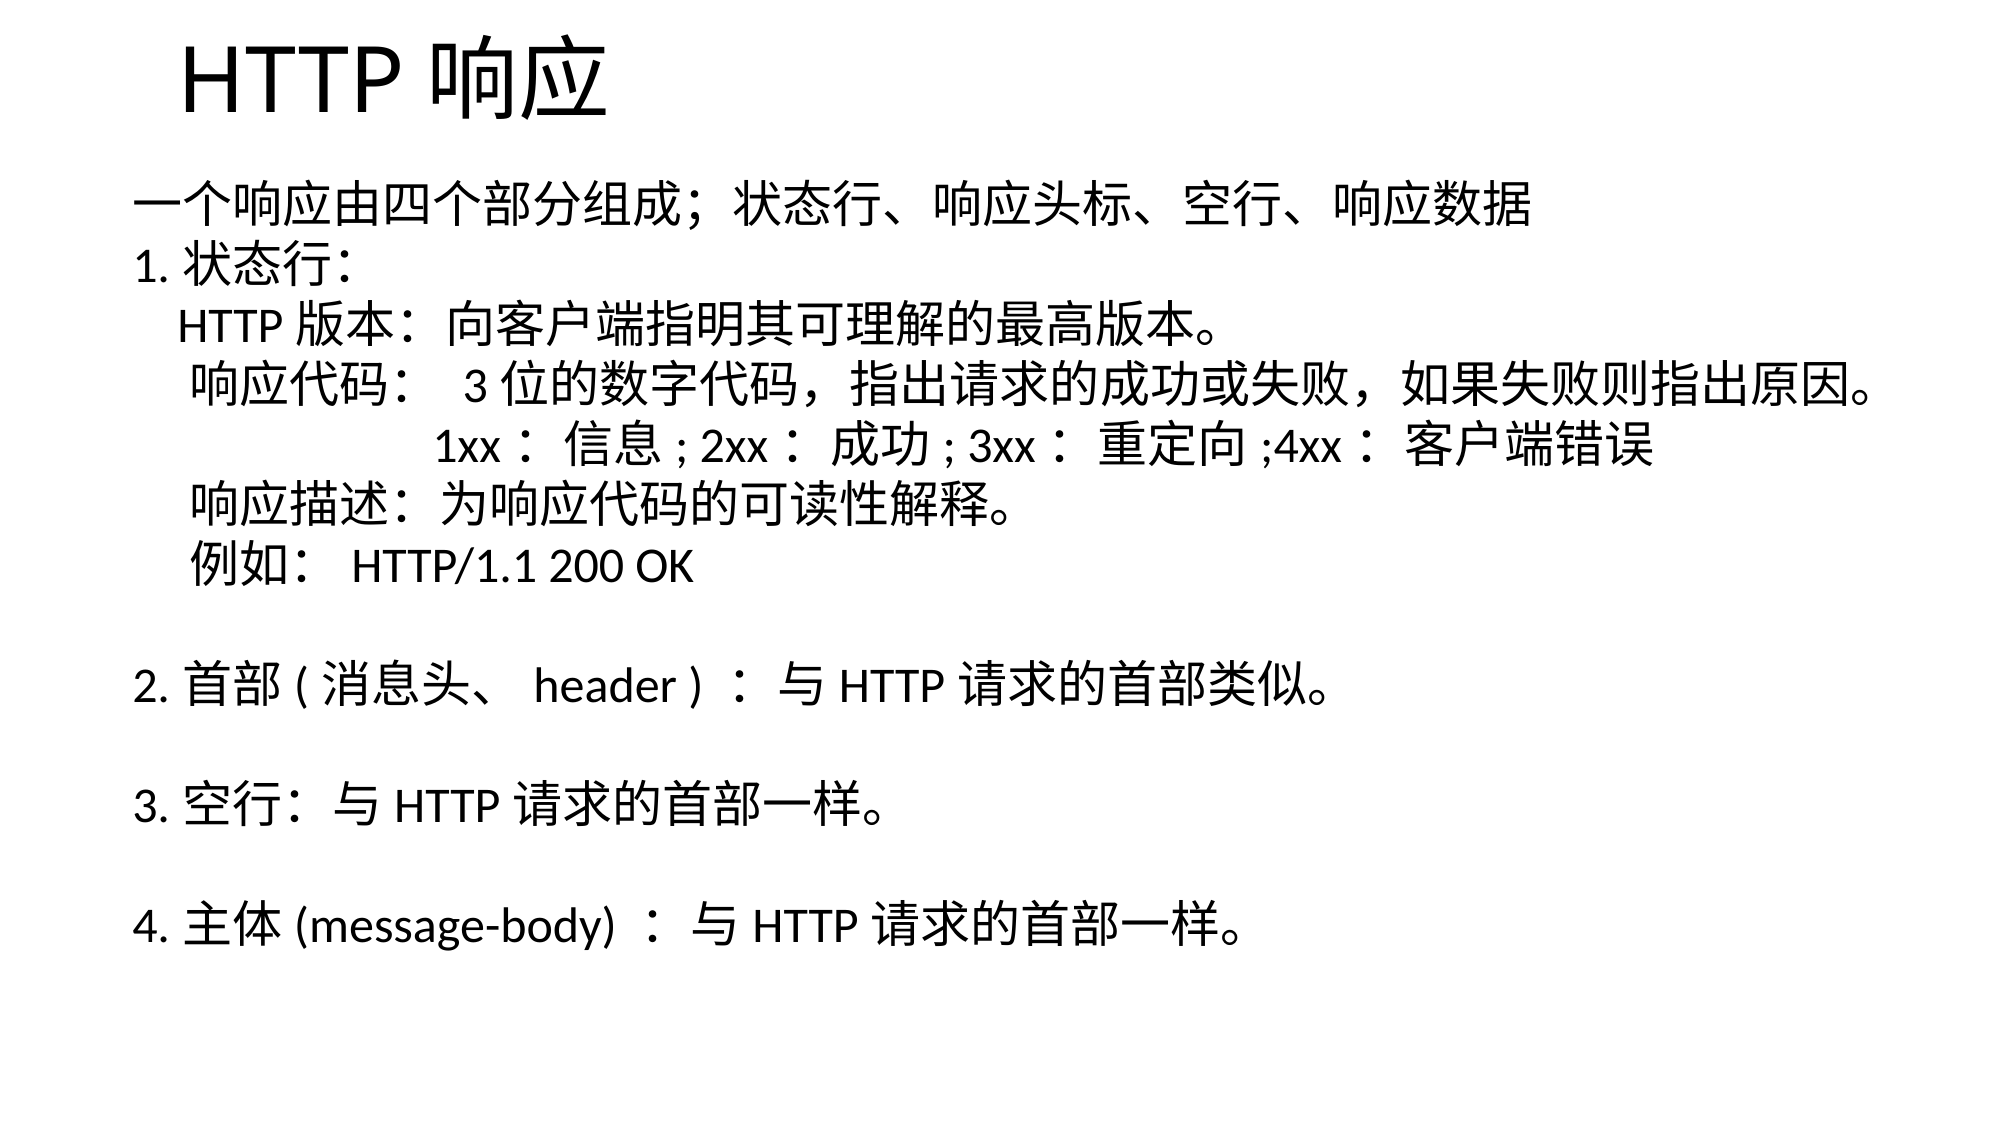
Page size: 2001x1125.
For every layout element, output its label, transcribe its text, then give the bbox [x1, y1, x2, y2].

title HTTP响应 [162, 0, 1888, 165]
text_box 一个响应由四个部分组成；状态行、响应头标、空行、响应数据 1.状态行： HTTP版本：向客户端指明其可理解的最高版本。 响应代码： 3位的数字代码，指出请求的成功或失败，如果失败则指出原因。 1xx：信息; 2xx：成功; 3xx：重定向;4xx：客户端错误 响应描述：为响应代码的可读性解释。 例如：HTTP/1.1 200 OK 2.首部(消息头、header ) ：与HTTP请求的首部类似。 3.空行：与HTTP请求的首部一样。 4.主体(message-body) ：与HTTP请求的首部一样。 [117, 165, 1888, 960]
